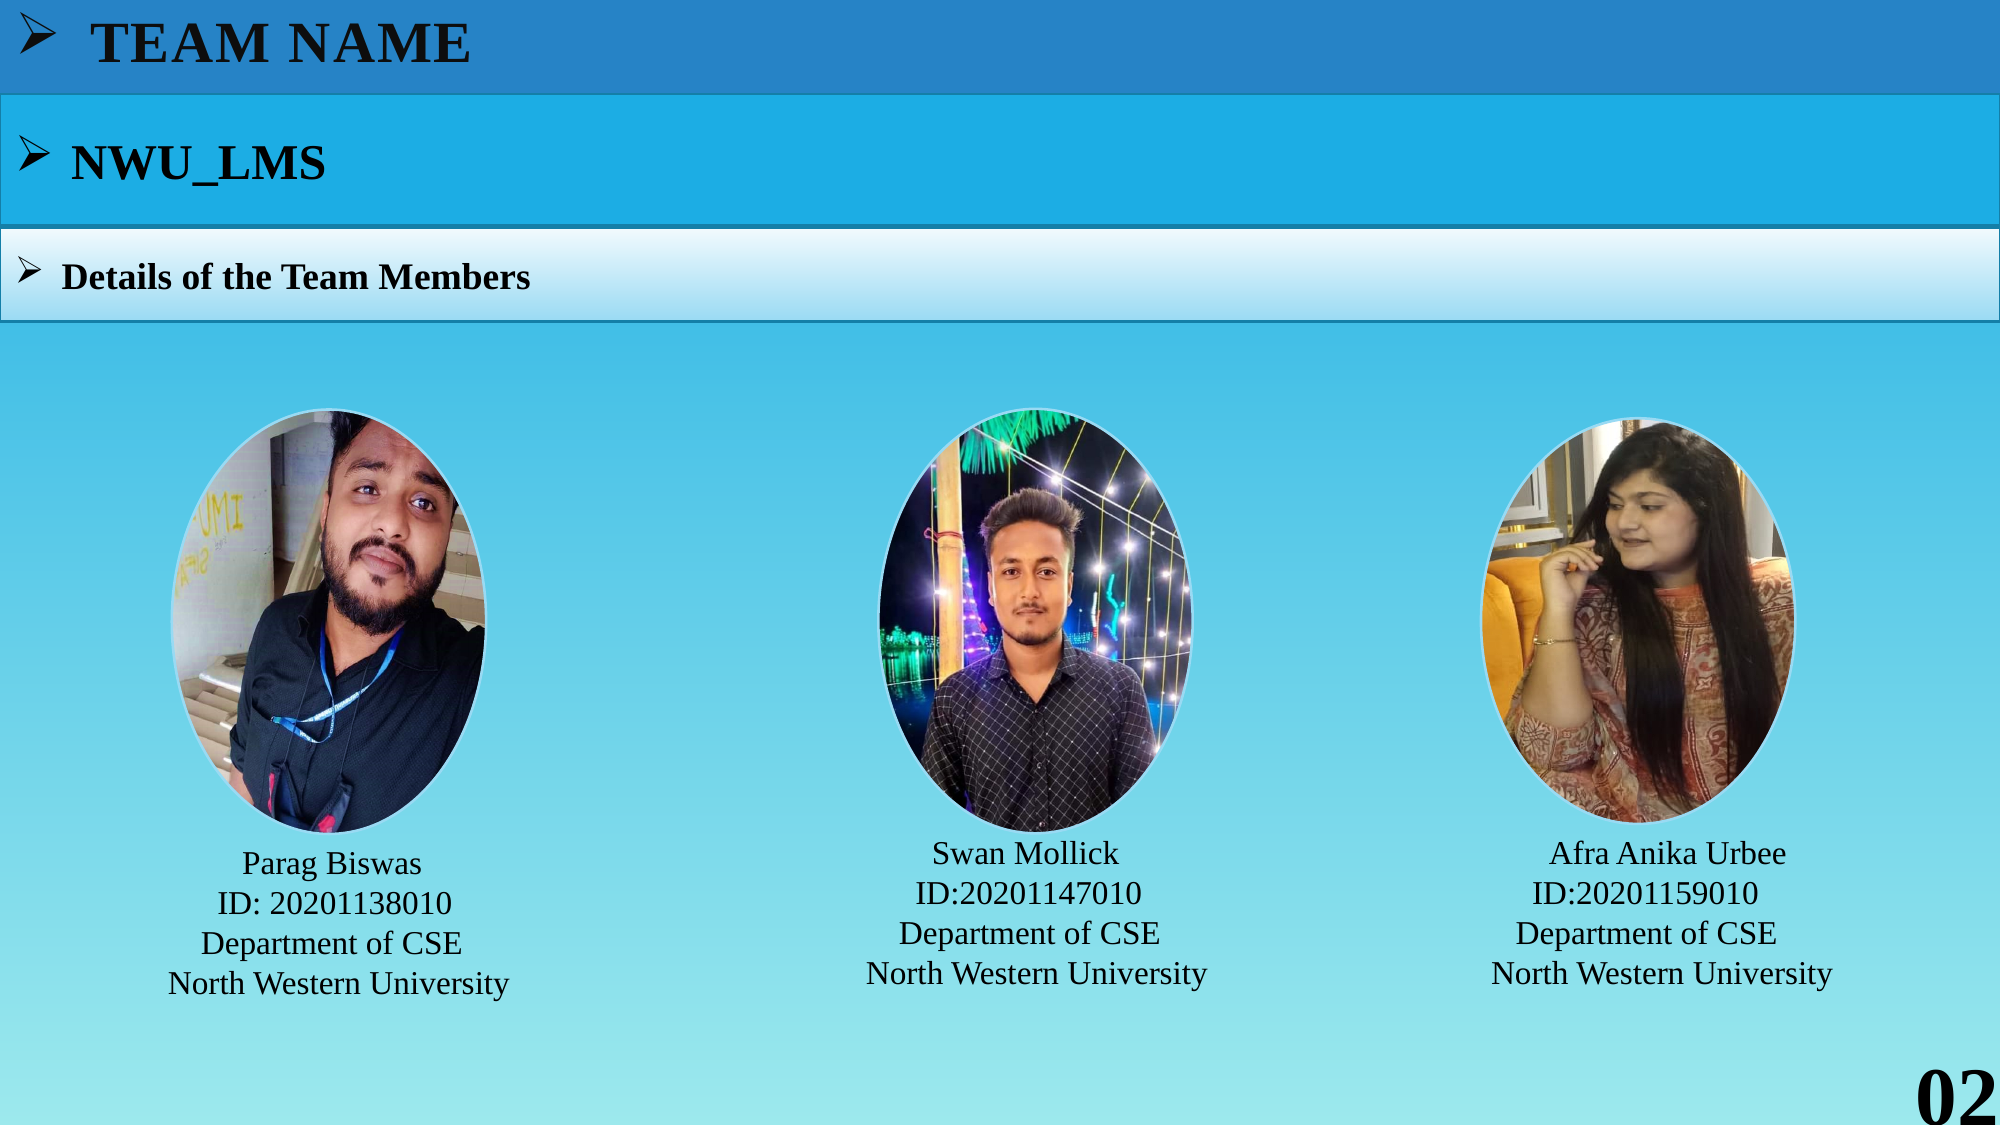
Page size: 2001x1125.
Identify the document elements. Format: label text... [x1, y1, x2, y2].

text_box [170, 408, 488, 833]
text_box [877, 407, 1194, 823]
text_box Afra Anika Urbee ID:20201159010 Department of CSE North Western University [1434, 823, 1901, 1039]
title Team Name [0, 0, 2000, 93]
text_box Swan Mollick ID:20201147010 Department of CSE North Western University [851, 823, 1344, 1089]
text_box Parag Biswas ID: 20201138010 Department of CSE North Western University [153, 833, 578, 1009]
slide_number 02 [1900, 1071, 2000, 1112]
text_box [1479, 416, 1797, 823]
text_box Details of the Team Members [0, 226, 2000, 323]
text_box NWU_LMS [0, 93, 2000, 226]
